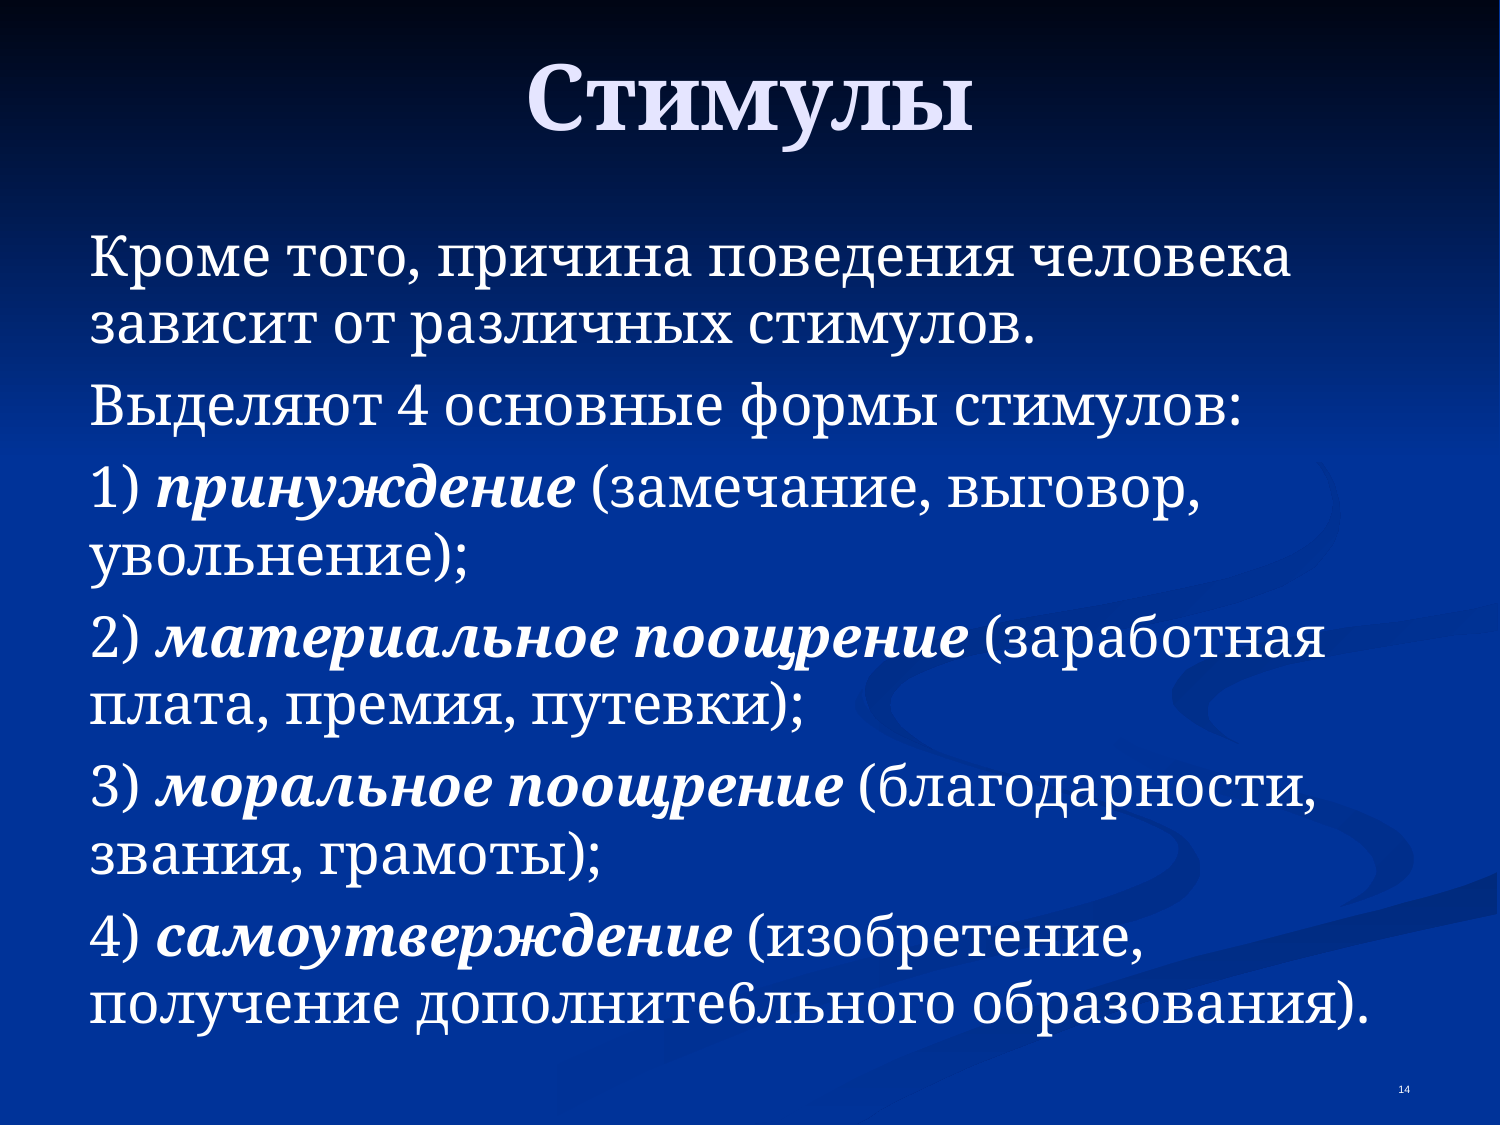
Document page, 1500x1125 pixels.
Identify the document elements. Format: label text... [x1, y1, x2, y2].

text_box <number> [1074, 1074, 1426, 1104]
text_box Кроме того, причина поведения человека зависит от различных стимулов. Выделяют 4 основные формы стимулов: 1) принуждение (замечание, выговор, увольнение); 2) материальное поощрение (заработная плата, премия, путевки); 3) моральное поощрение (благодарности, звания, грамоты); 4) самоутверждение (изобретение, получение дополните6льного образования). [74, 212, 1425, 1050]
text_box Стимулы [74, 0, 1425, 188]
